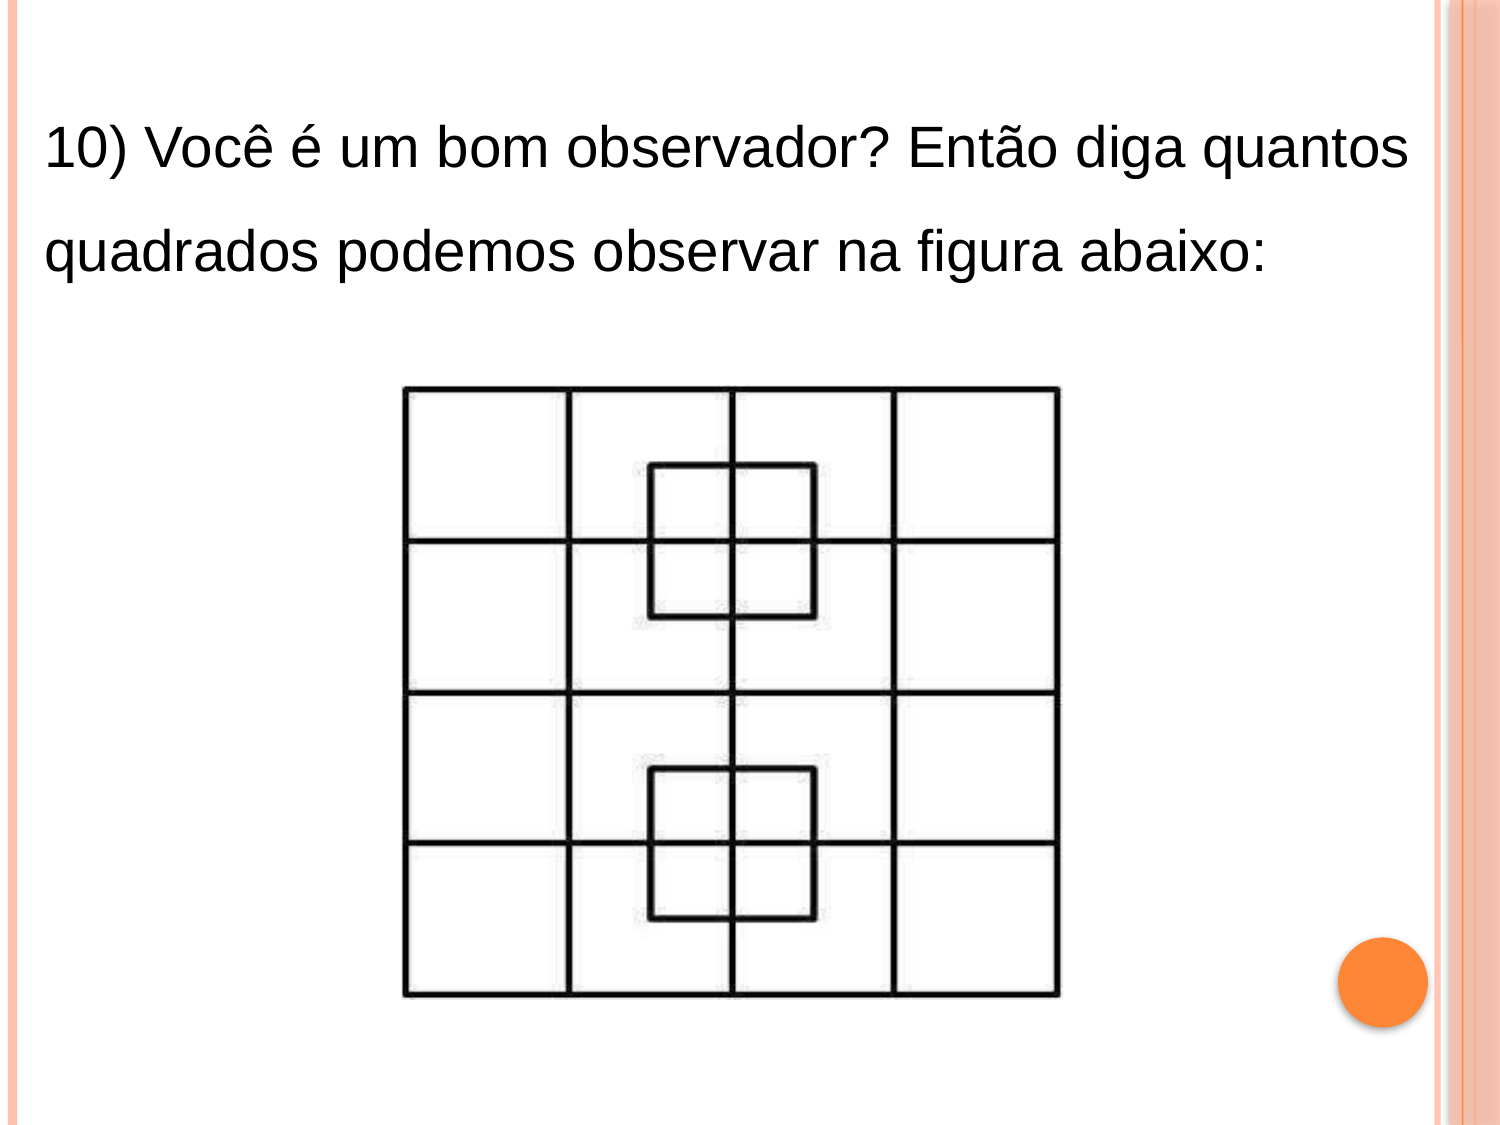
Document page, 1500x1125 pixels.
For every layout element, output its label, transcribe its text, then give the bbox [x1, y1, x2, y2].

text_box 10) Você é um bom observador? Então diga quantos quadrados podemos observar na figura abaixo: [29, 66, 1436, 291]
picture [400, 384, 1064, 1001]
